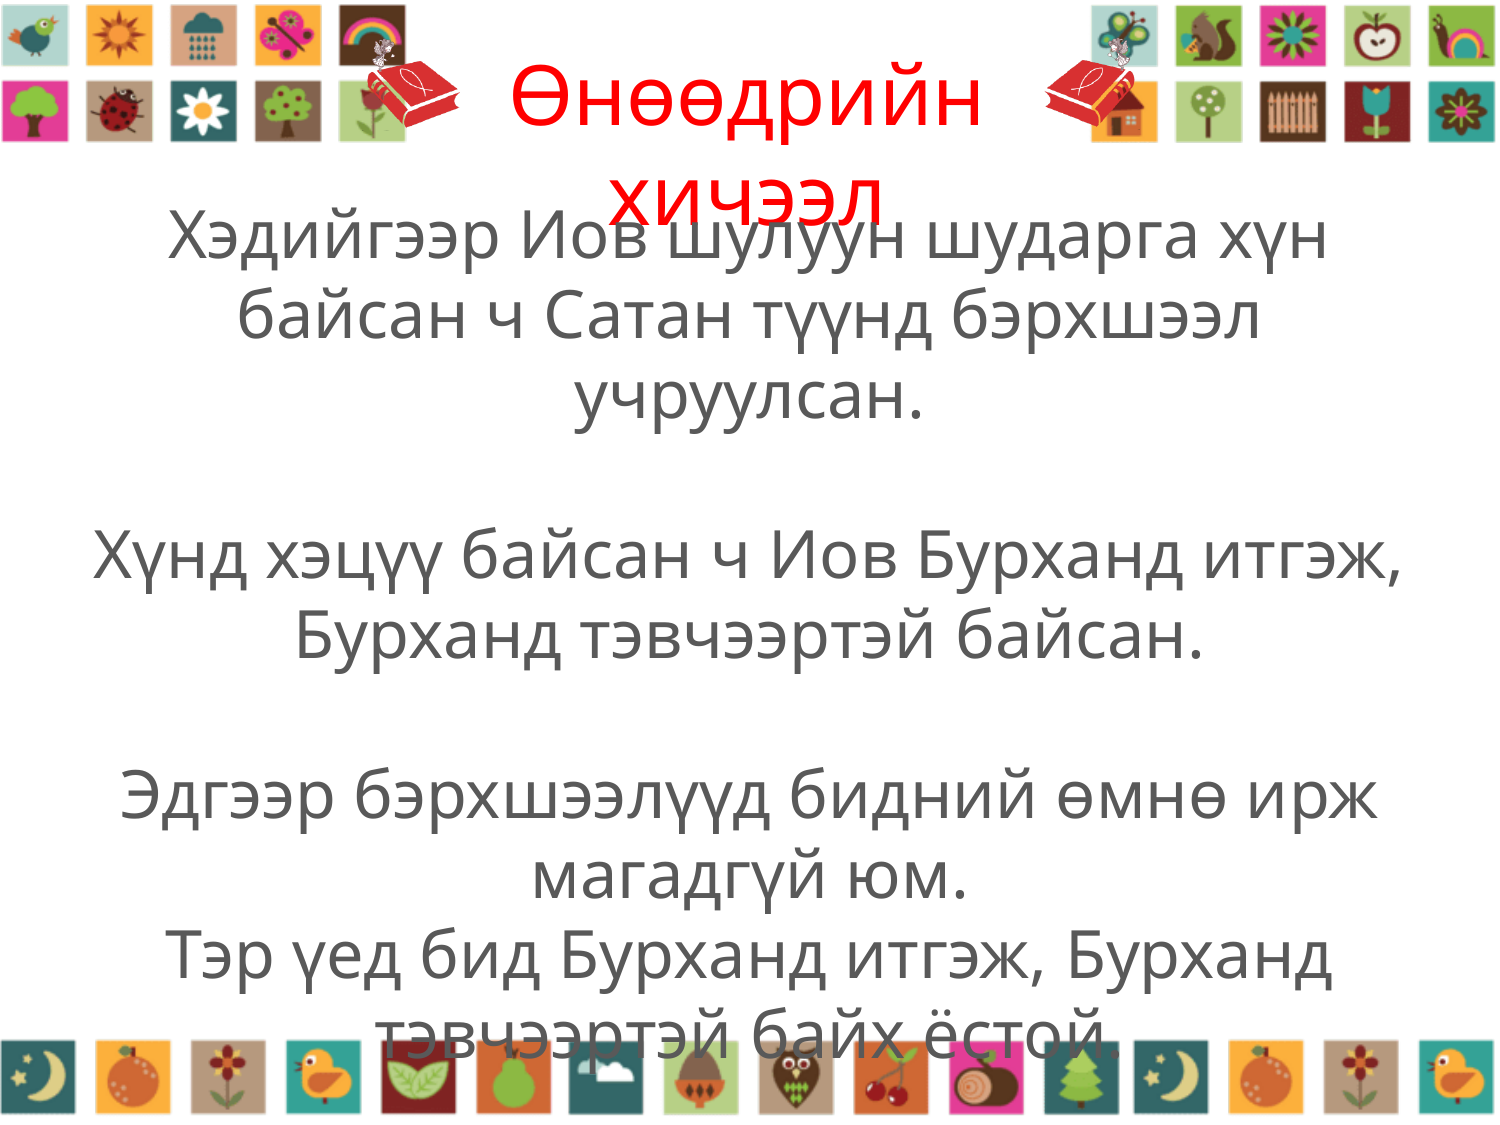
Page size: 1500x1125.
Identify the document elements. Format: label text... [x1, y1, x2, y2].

picture [0, 3, 492, 150]
text_box Өнөөдрийн хичээл [414, 35, 1080, 184]
picture [1013, 3, 1500, 150]
text_box Хэдийгээр Иов шулуун шударга хүн байсан ч Сатан түүнд бэрхшээл учруулсан. Хүнд хэцүү байсан ч Иов Бурханд итгэж, Бурханд тэвчээртэй байсан. Эдгээр бэрхшээлүүд бидний өмнө ирж магадгүй юм. Тэр үед бид Бурханд итгэж, Бурханд тэвчээртэй байх ёстой. [76, 184, 1424, 1027]
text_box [0, 1028, 1500, 1118]
